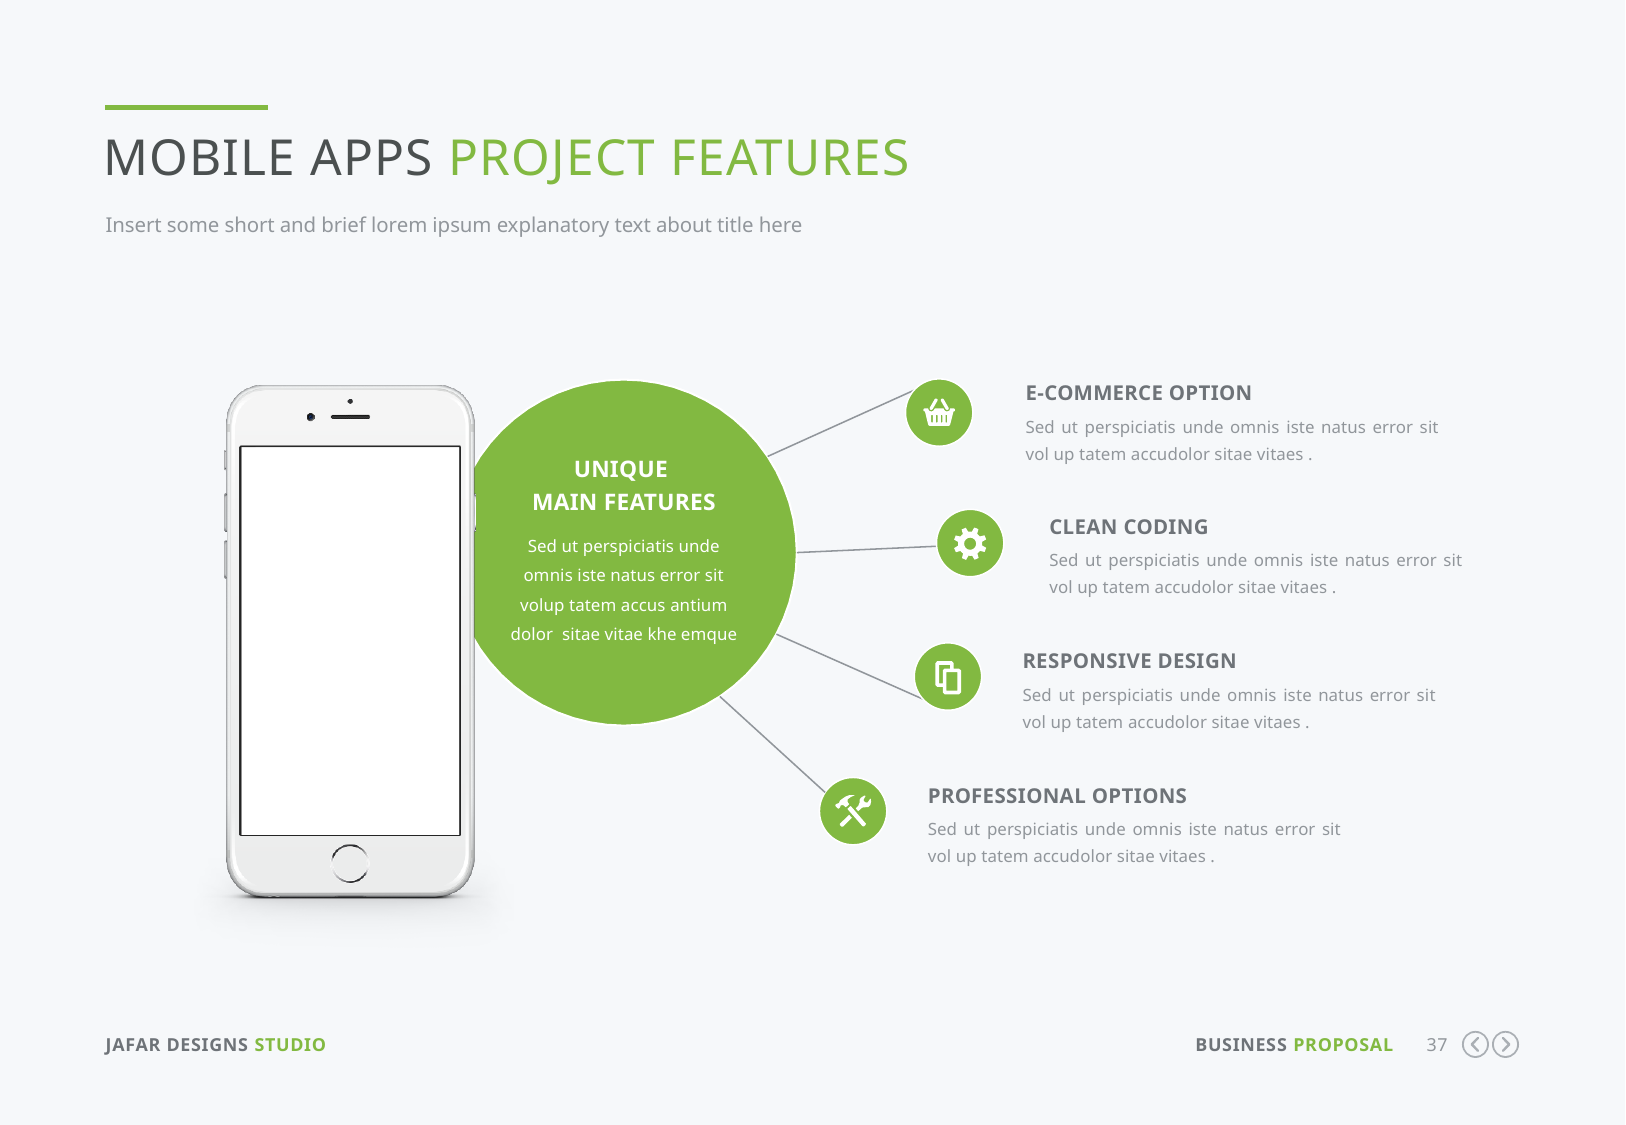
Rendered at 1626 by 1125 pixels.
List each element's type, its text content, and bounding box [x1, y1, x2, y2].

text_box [796, 546, 936, 553]
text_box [936, 509, 1004, 577]
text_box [905, 378, 973, 447]
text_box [776, 634, 915, 670]
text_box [914, 642, 982, 711]
list Mobile apps project features [103, 125, 1518, 190]
list Insert some short and brief lorem ipsum explanatory text about title here [105, 209, 1519, 241]
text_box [819, 777, 887, 845]
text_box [927, 782, 1342, 867]
picture [80, 369, 639, 1048]
text_box unique main features [639, 447, 746, 516]
text_box [639, 379, 798, 726]
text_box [719, 696, 826, 793]
text_box Sed ut perspiciatis unde omnis iste natus error sit volup tatem accus antium dolor sitae vitae khe emque [639, 526, 746, 644]
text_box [1025, 380, 1439, 465]
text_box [1022, 648, 1436, 733]
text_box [767, 412, 906, 457]
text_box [1049, 513, 1463, 598]
